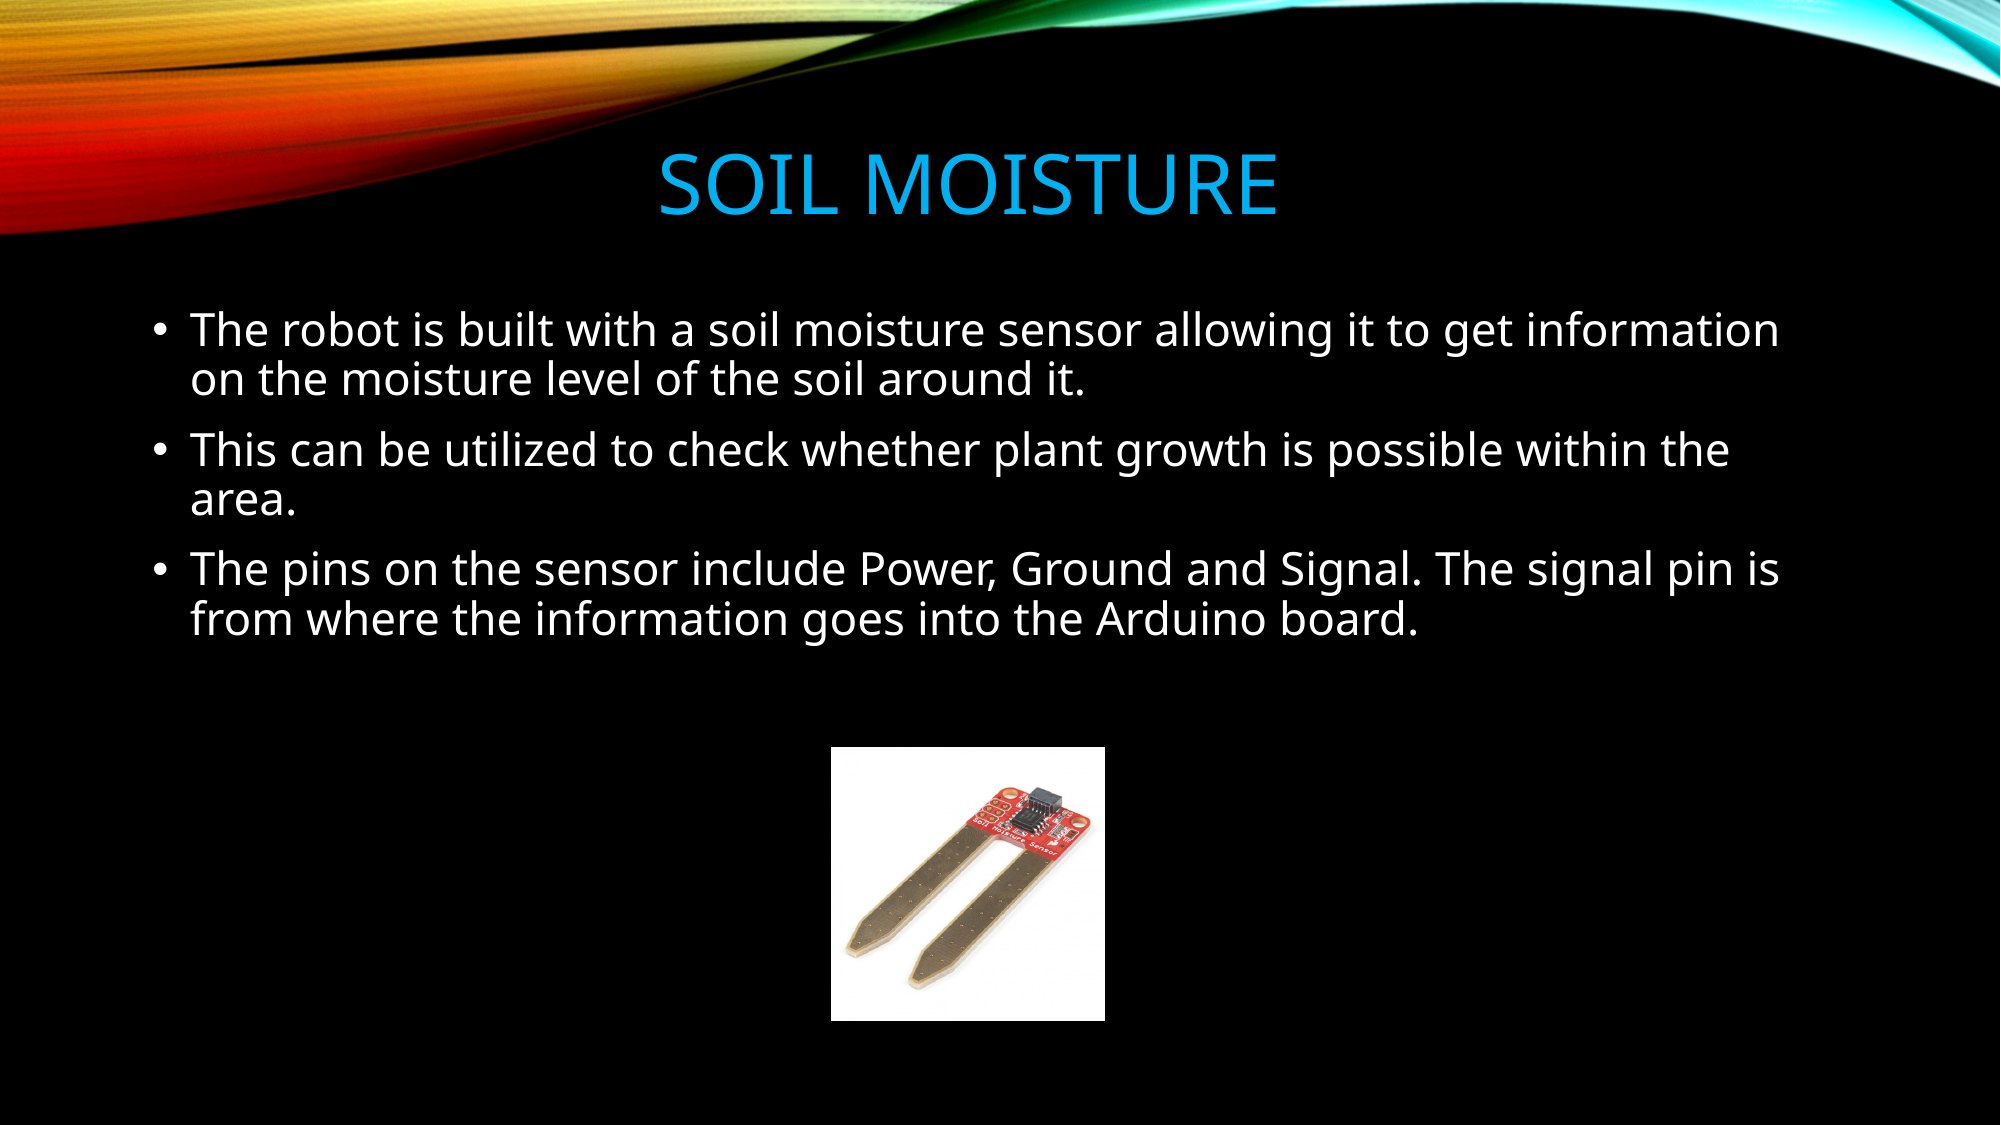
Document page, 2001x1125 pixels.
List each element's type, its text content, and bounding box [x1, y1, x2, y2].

list The robot is built with a soil moisture sensor allowing it to get information on the moisture level of the soil around it. This can be utilized to check whether plant growth is possible within the area. The pins on the sensor include Power, Ground and Signal. The signal pin is from where the information goes into the Arduino board. [137, 299, 1863, 742]
title Soil Moisture [0, 81, 1296, 294]
picture [830, 747, 1105, 1021]
picture [0, 0, 2000, 237]
